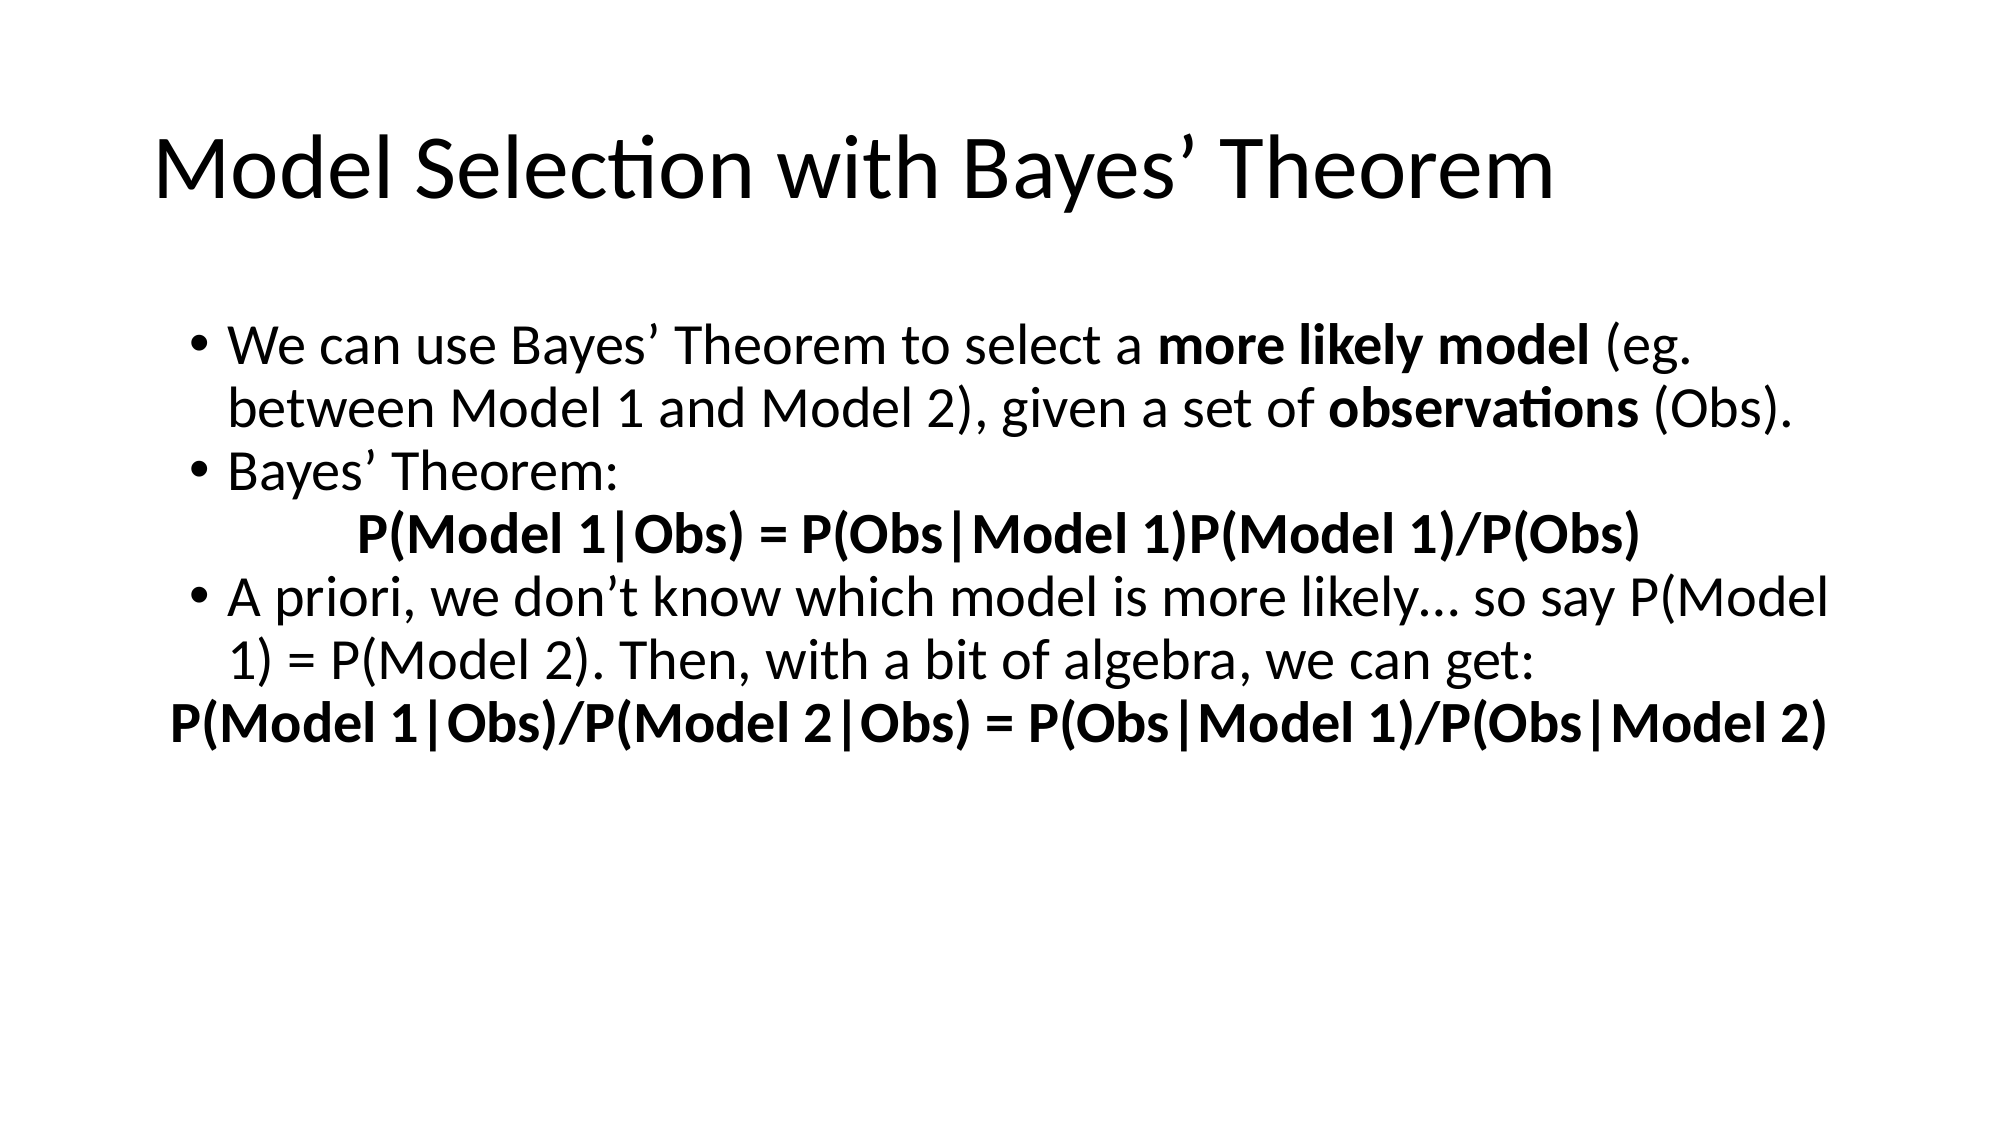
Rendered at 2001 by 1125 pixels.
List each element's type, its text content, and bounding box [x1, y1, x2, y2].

list We can use Bayes’ Theorem to select a more likely model (eg. between Model 1 and Model 2), given a set of observations (Obs). Bayes’ Theorem: P(Model 1|Obs) = P(Obs|Model 1)P(Model 1)/P(Obs) A priori, we don’t know which model is more likely… so say P(Model 1) = P(Model 2). Then, with a bit of algebra, we can get: P(Model 1|Obs)/P(Model 2|Obs) = P(Obs|Model 1)/P(Obs|Model 2) [137, 299, 1863, 1014]
title Model Selection with Bayes’ Theorem [137, 59, 1863, 278]
